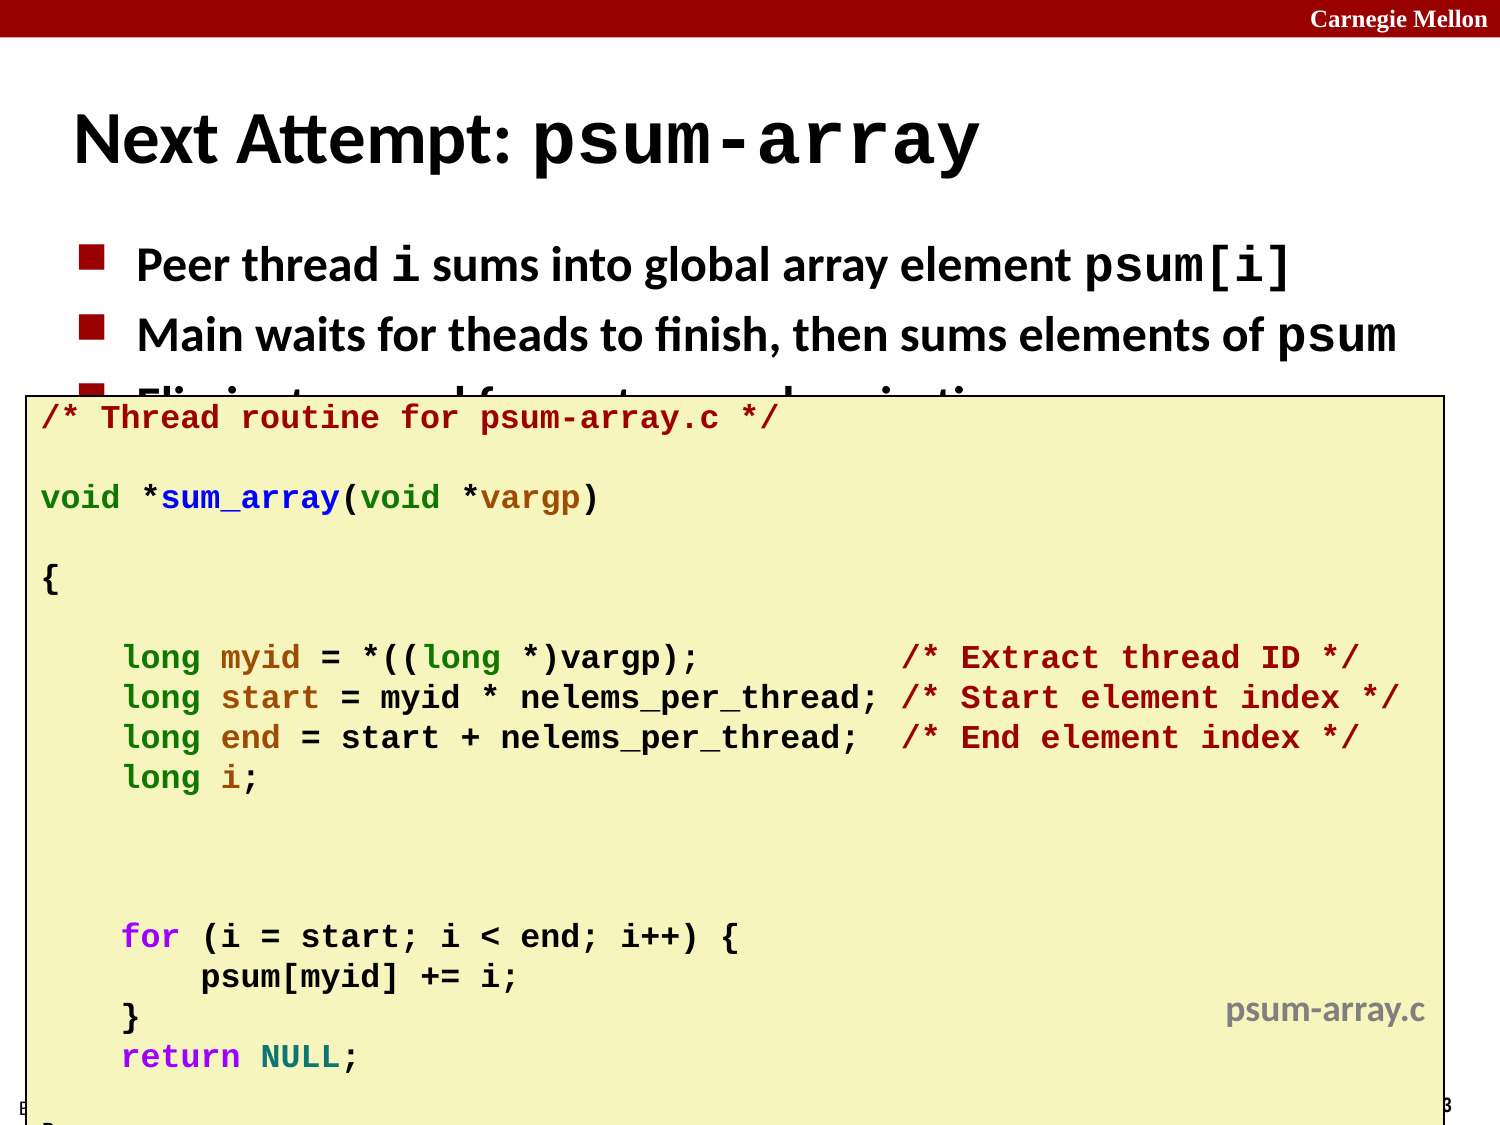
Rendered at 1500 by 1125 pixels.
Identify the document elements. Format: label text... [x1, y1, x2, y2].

list Peer thread i sums into global array element psum[i] Main waits for theads to finish, then sums elements of psum Eliminates need for mutex synchronization [64, 223, 1476, 463]
title Next Attempt: psum-array [58, 71, 1305, 197]
text_box psum-array.c [1210, 976, 1441, 1037]
text_box /* Thread routine for psum-array.c */ void *sum_array(void *vargp) { long myid = *((long *)vargp); /* Extract thread ID */ long start = myid * nelems_per_thread; /* Start element index */ long end = start + nelems_per_thread; /* End element index */ long i; for (i = start; i < end; i++) { psum[myid] += i; } return NULL; } [25, 395, 1444, 1125]
